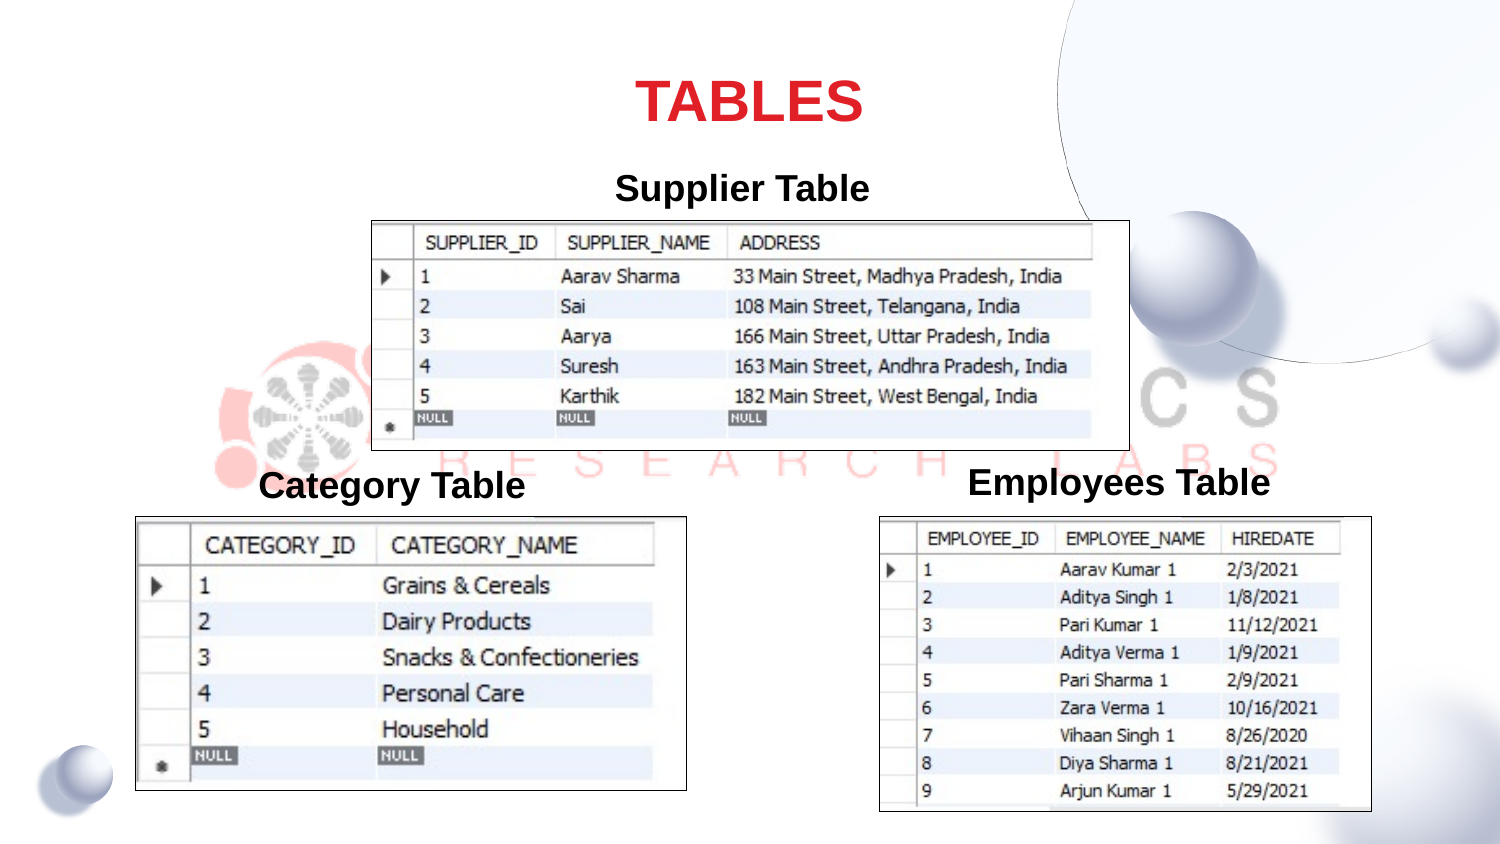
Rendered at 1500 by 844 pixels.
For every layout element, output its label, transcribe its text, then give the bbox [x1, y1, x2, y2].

text_box TABLES [88, 55, 1412, 140]
picture [135, 0, 1500, 844]
text_box Supplier Table [573, 156, 912, 217]
picture [33, 746, 113, 822]
